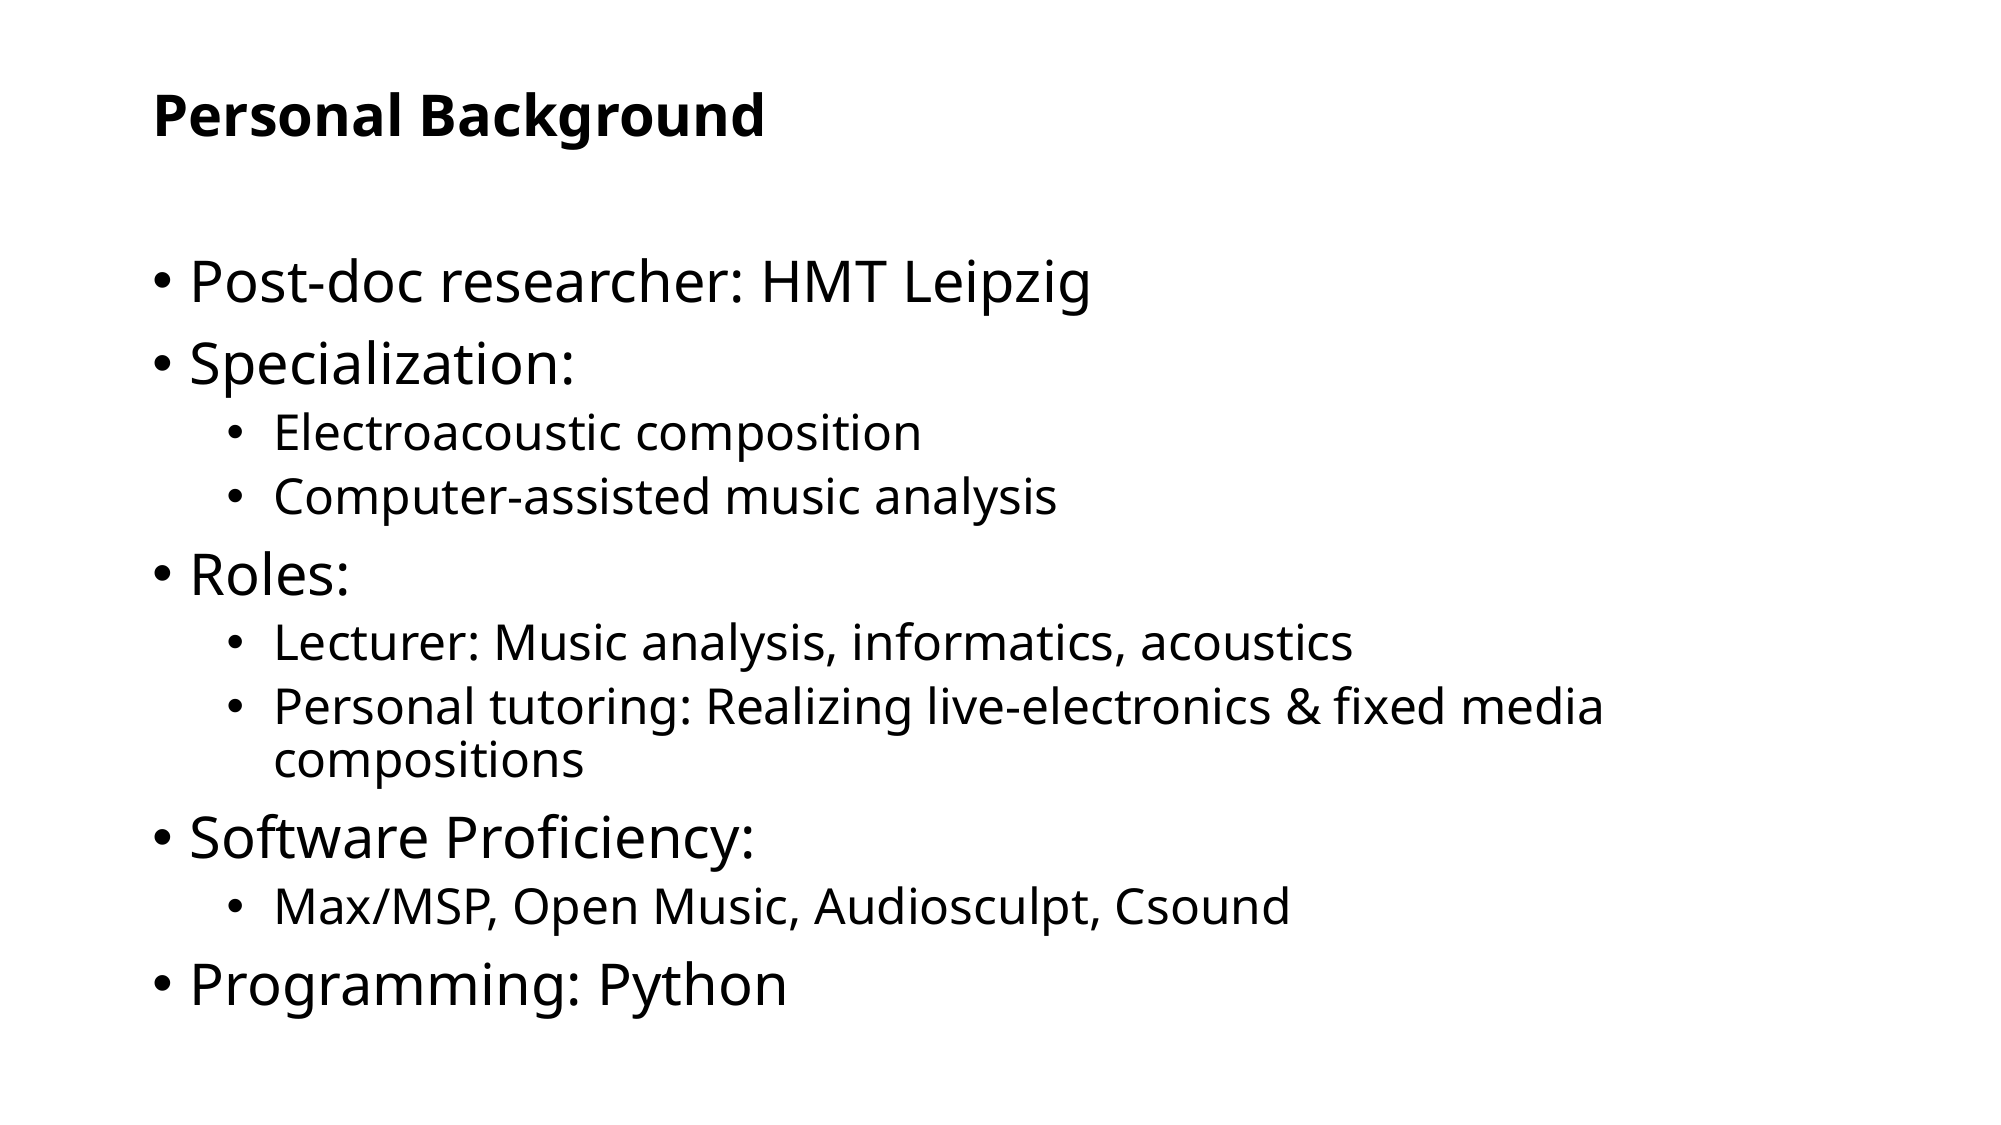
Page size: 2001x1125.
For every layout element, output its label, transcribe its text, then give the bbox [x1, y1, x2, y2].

list Personal Background Post-doc researcher: HMT Leipzig Specialization: Electroacoustic composition Computer-assisted music analysis Roles: Lecturer: Music analysis, informatics, acoustics Personal tutoring: Realizing live-electronics & fixed media compositions Software Proficiency: Max/MSP, Open Music, Audiosculpt, Csound Programming: Python [137, 79, 1863, 1030]
